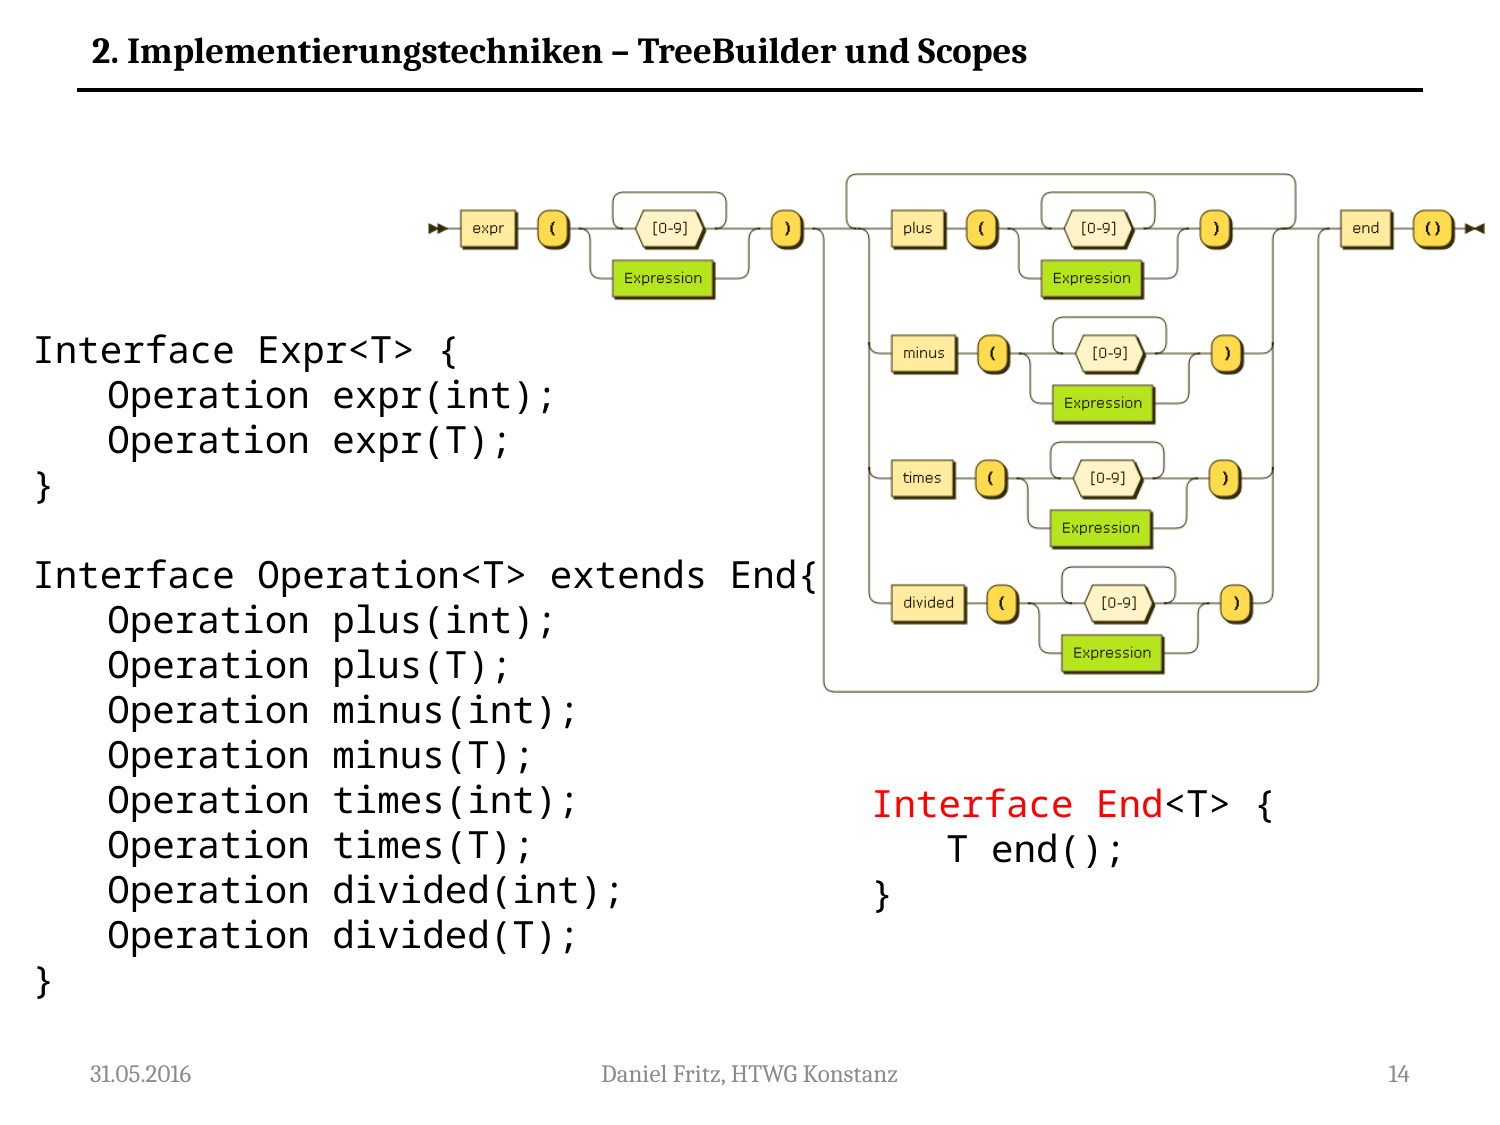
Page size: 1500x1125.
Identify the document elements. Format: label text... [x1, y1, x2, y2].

text_box Interface Expr<T> { Operation expr(int); Operation expr(T); } Interface Operation<T> extends End{ Operation plus(int); Operation plus(T); Operation minus(int); Operation minus(T); Operation times(int); Operation times(T); Operation divided(int); Operation divided(T); } [17, 318, 869, 1009]
list 2. Implementierungstechniken – TreeBuilder und Scopes [76, 19, 1424, 79]
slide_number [75, 1042, 425, 1103]
slide_number 14 [1074, 1042, 1425, 1103]
picture [427, 173, 1485, 693]
text_box Interface End<T> { T end(); } [869, 727, 1459, 923]
footer Daniel Fritz, HTWG Konstanz [512, 1042, 988, 1103]
